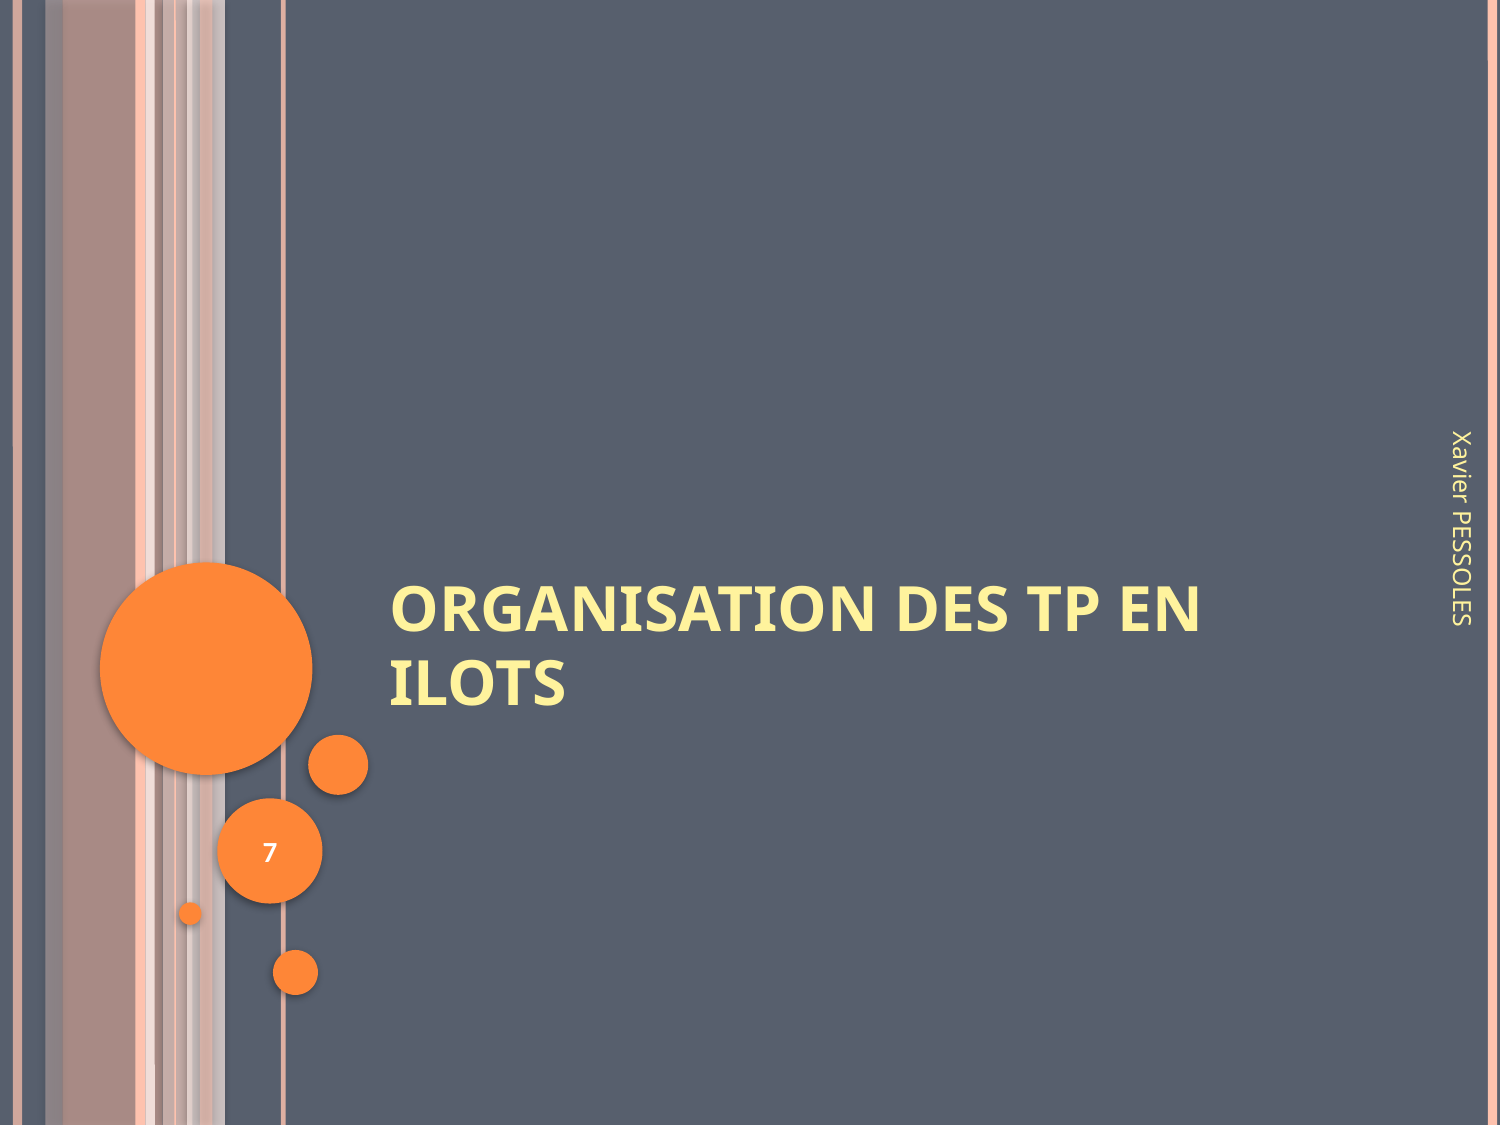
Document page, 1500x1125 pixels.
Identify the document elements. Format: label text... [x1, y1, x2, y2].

slide_number 7 [219, 808, 320, 894]
footer Xavier PESSOLES [1429, 416, 1493, 1017]
title Organisation Des TP en Ilots [375, 474, 1388, 812]
